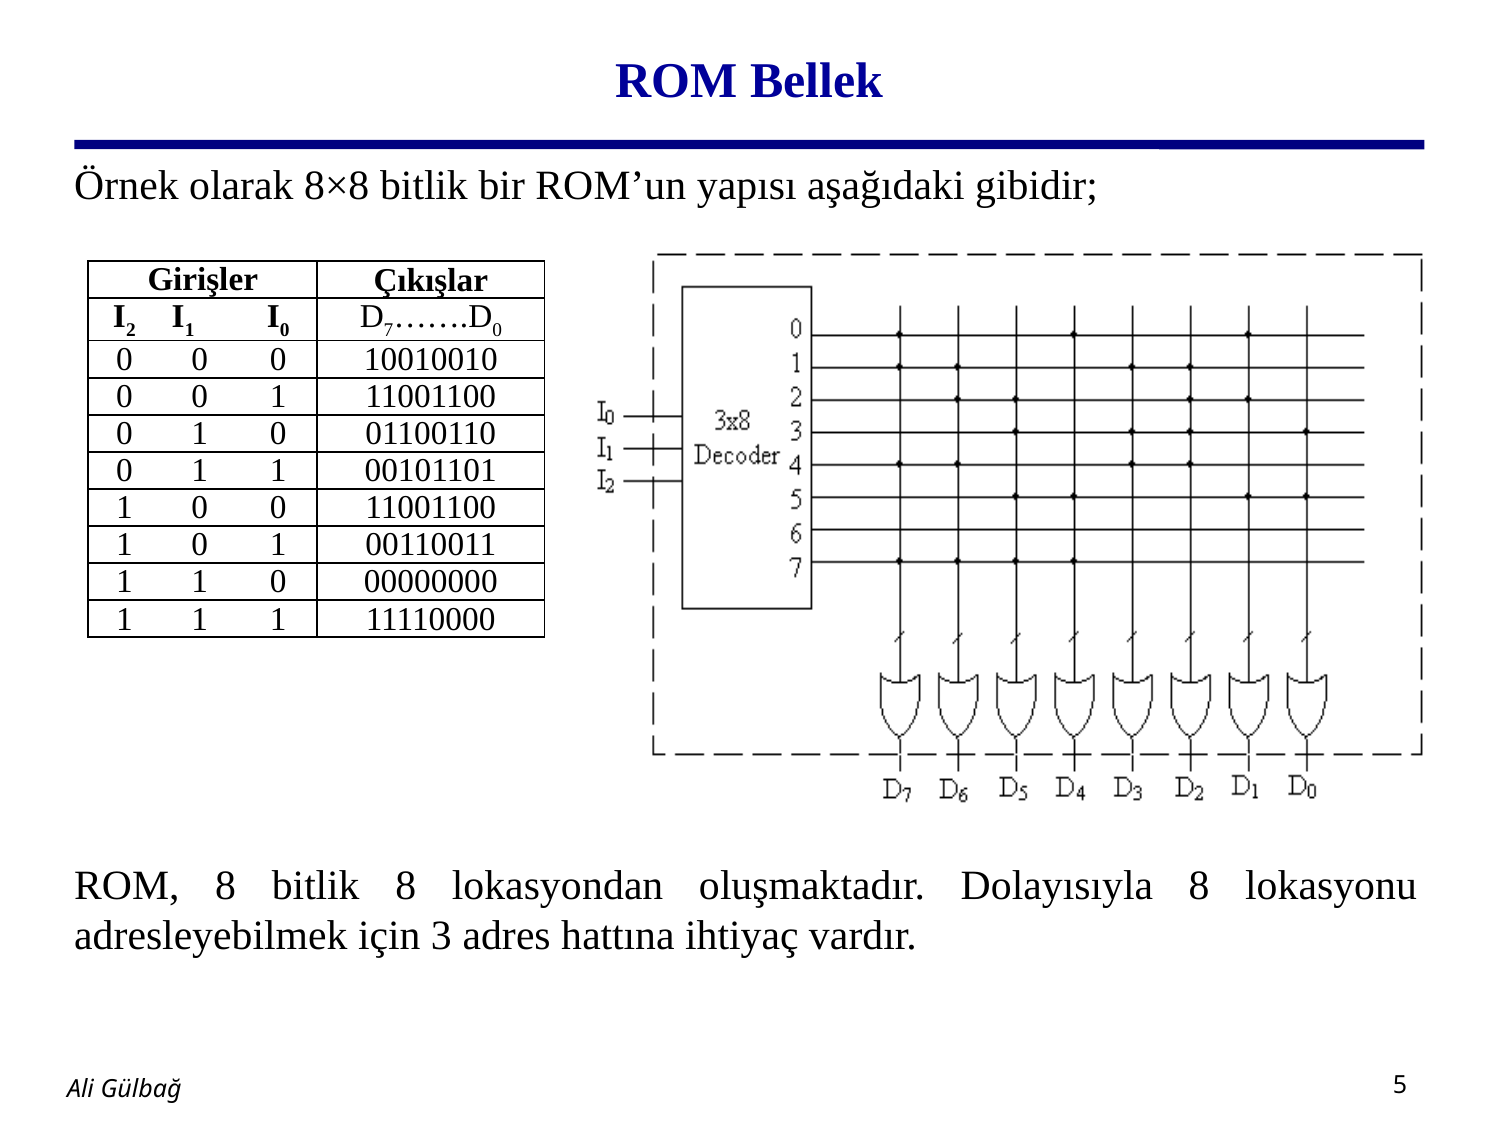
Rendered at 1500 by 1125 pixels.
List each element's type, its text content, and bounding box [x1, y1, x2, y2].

table_cell 1 [239, 601, 316, 636]
picture [593, 244, 1434, 806]
table_cell 11001100 [318, 490, 544, 525]
table_cell 1 [161, 601, 239, 636]
list Örnek olarak 8×8 bitlik bir ROM’un yapısı aşağıdaki gibidir; ROM, 8 bitlik 8 lokasyondan oluşmaktadır. Dolayısıyla 8 lokasyonu adresleyebilmek için 3 adres hattına ihtiyaç vardır. [58, 150, 1434, 984]
table_cell 0 [161, 490, 239, 525]
table_cell I1 [161, 299, 239, 340]
table_cell 1 [161, 416, 239, 451]
table_cell I2 [89, 299, 161, 340]
table_cell D7…….D0 [318, 299, 544, 340]
table_cell 11001100 [318, 379, 544, 414]
table_cell 0 [161, 527, 239, 562]
table_cell 0 [89, 453, 161, 488]
table_cell 0 [89, 416, 161, 451]
table_cell 0 [89, 341, 161, 377]
table_cell 00000000 [318, 564, 544, 599]
table_cell 10010010 [318, 341, 544, 377]
table_cell 1 [89, 564, 161, 599]
table_cell 0 [239, 490, 316, 525]
table_cell 1 [239, 453, 316, 488]
table_cell 1 [89, 490, 161, 525]
table_cell 0 [161, 341, 239, 377]
table_cell 01100110 [318, 416, 544, 451]
table_cell 0 [239, 564, 316, 599]
title ROM Bellek [111, 12, 1388, 143]
table_header Çıkışlar [318, 262, 544, 297]
table_cell 00110011 [318, 527, 544, 562]
table_cell 0 [239, 341, 316, 377]
table_cell 1 [161, 453, 239, 488]
table_cell 0 [89, 379, 161, 414]
table_cell 0 [239, 416, 316, 451]
table_cell 1 [89, 601, 161, 636]
table_cell 11110000 [318, 601, 544, 636]
table_cell I0 [239, 299, 316, 340]
table_header Girişler [89, 262, 316, 297]
table_cell 00101101 [318, 453, 544, 488]
table_cell 1 [239, 379, 316, 414]
table_cell 1 [161, 564, 239, 599]
table_cell 1 [89, 527, 161, 562]
table_cell 1 [239, 527, 316, 562]
table_cell 0 [161, 379, 239, 414]
